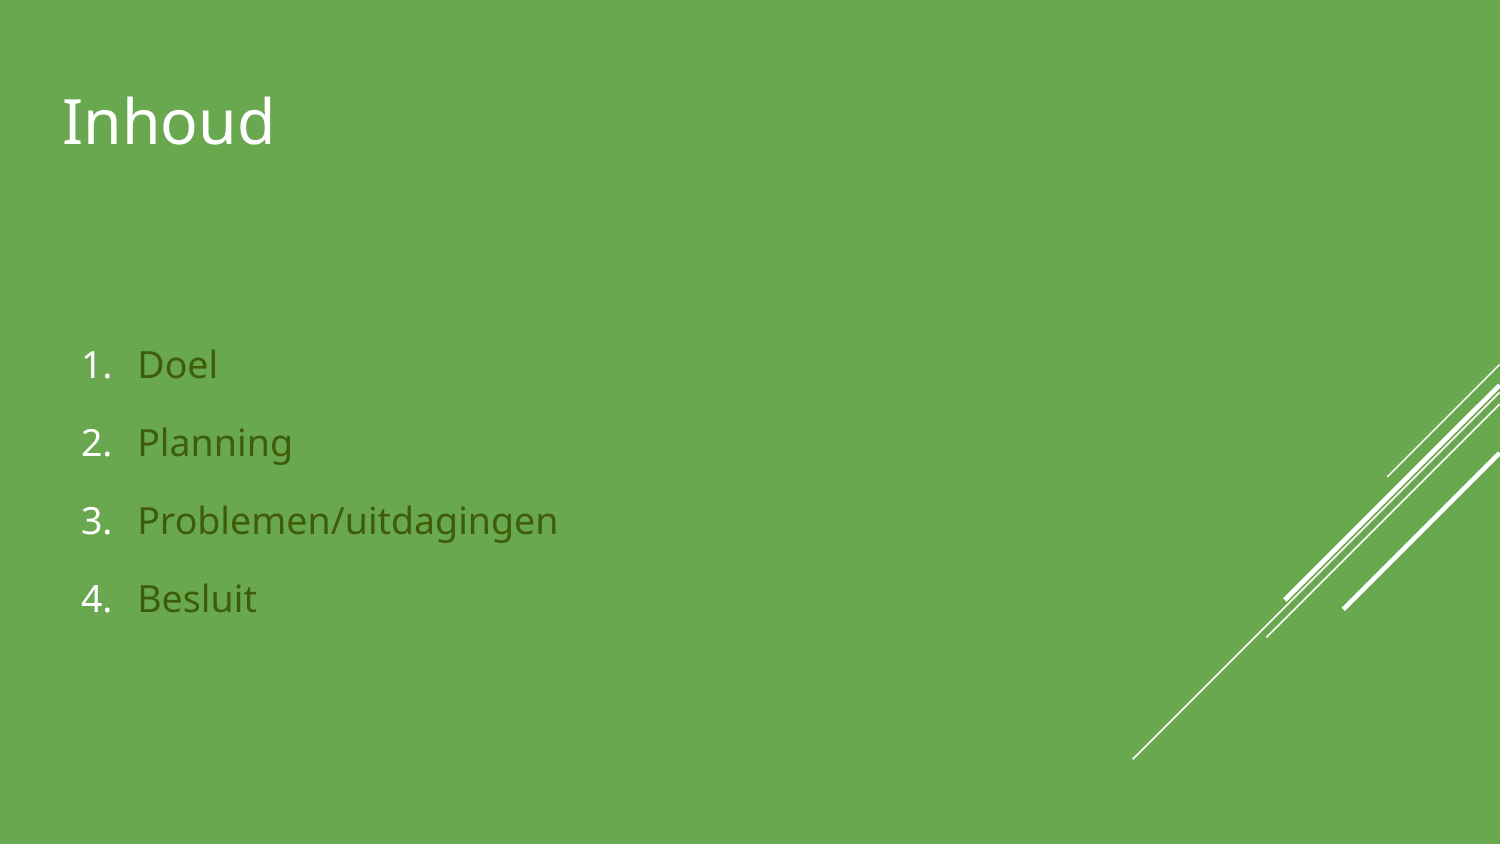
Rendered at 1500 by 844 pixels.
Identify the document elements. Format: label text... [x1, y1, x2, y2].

title Inhoud [51, 72, 1449, 167]
list Doel Planning Problemen/uitdagingen Besluit [51, 189, 1449, 750]
